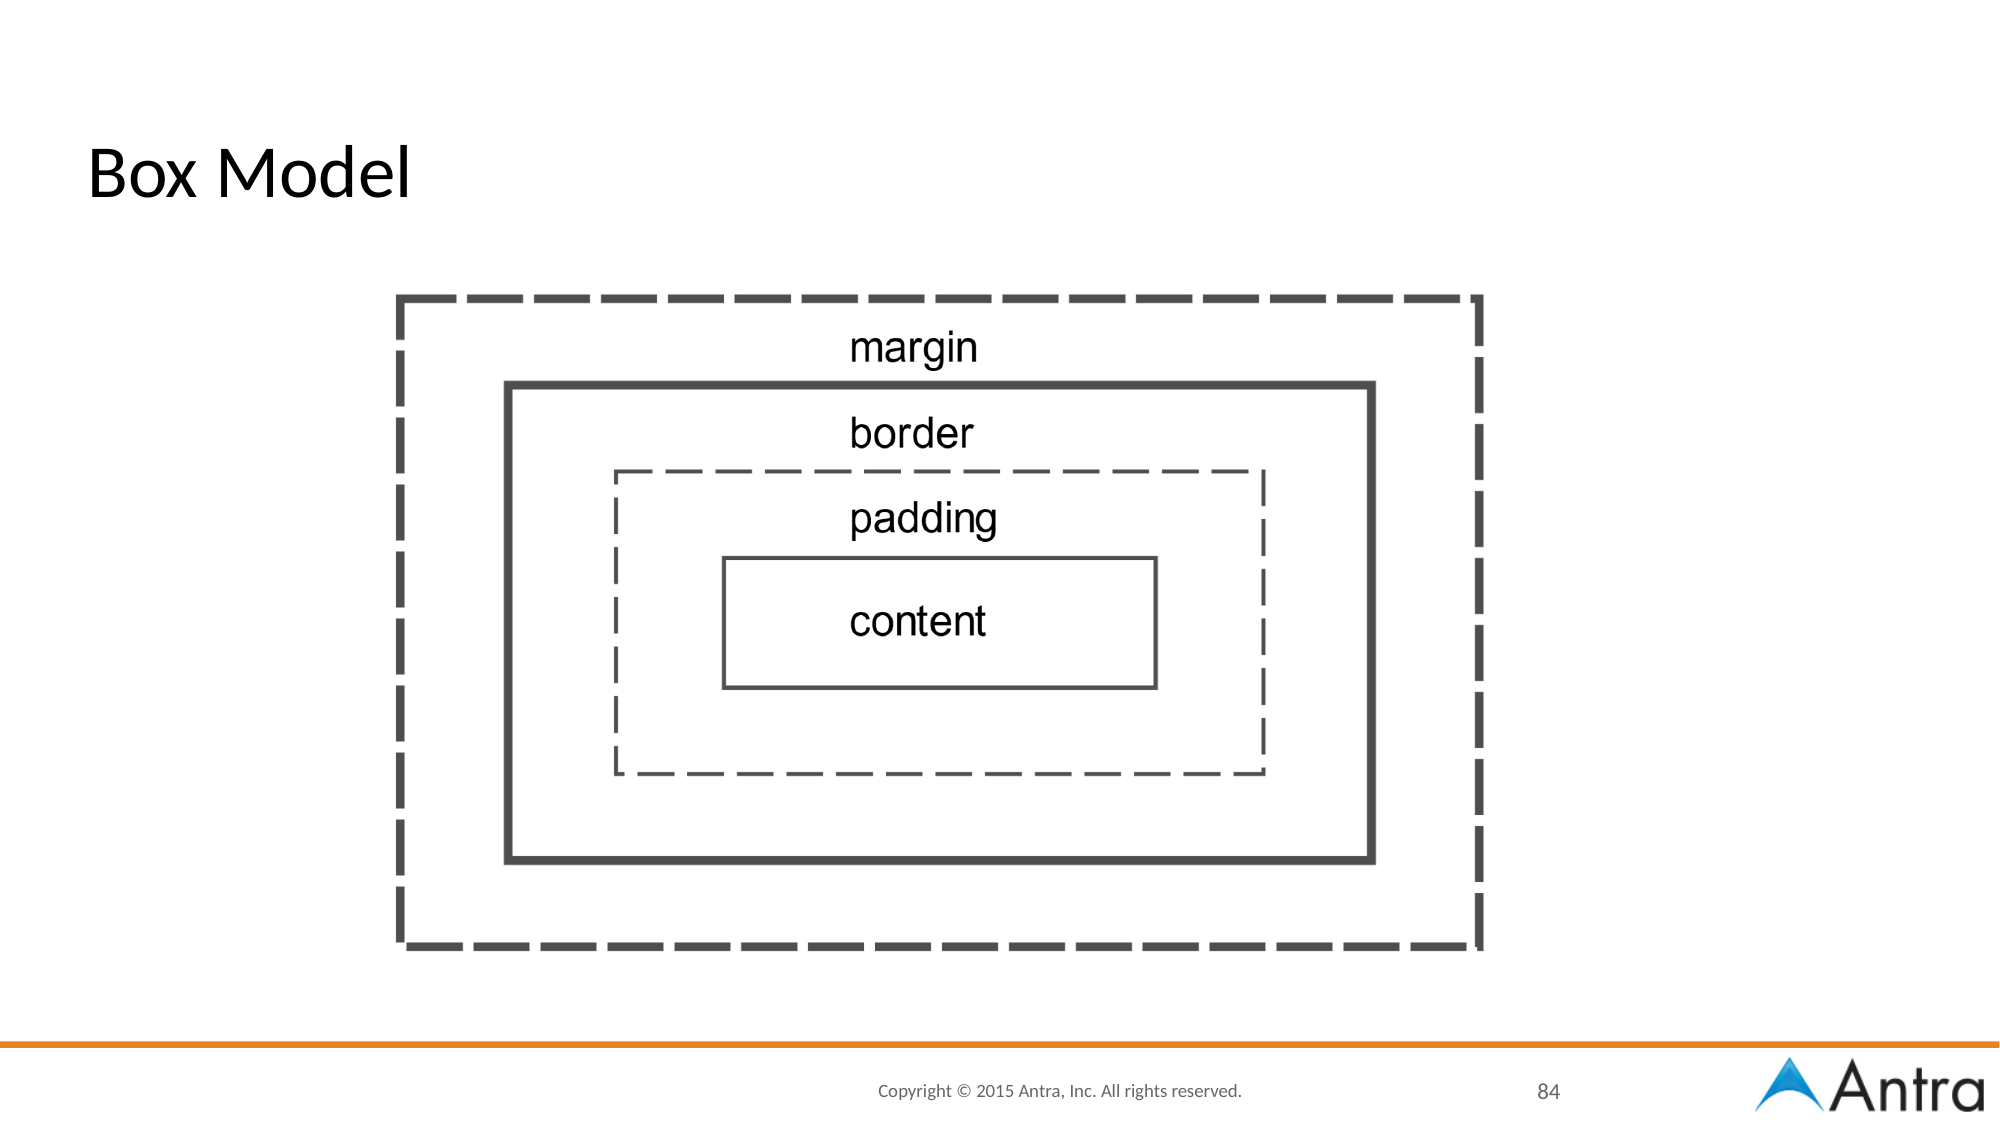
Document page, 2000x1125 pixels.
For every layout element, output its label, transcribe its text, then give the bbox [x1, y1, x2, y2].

slide_number 84 [1498, 1075, 1561, 1106]
title Box Model [87, 66, 1913, 213]
picture [1744, 1048, 1994, 1122]
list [291, 212, 1587, 1033]
